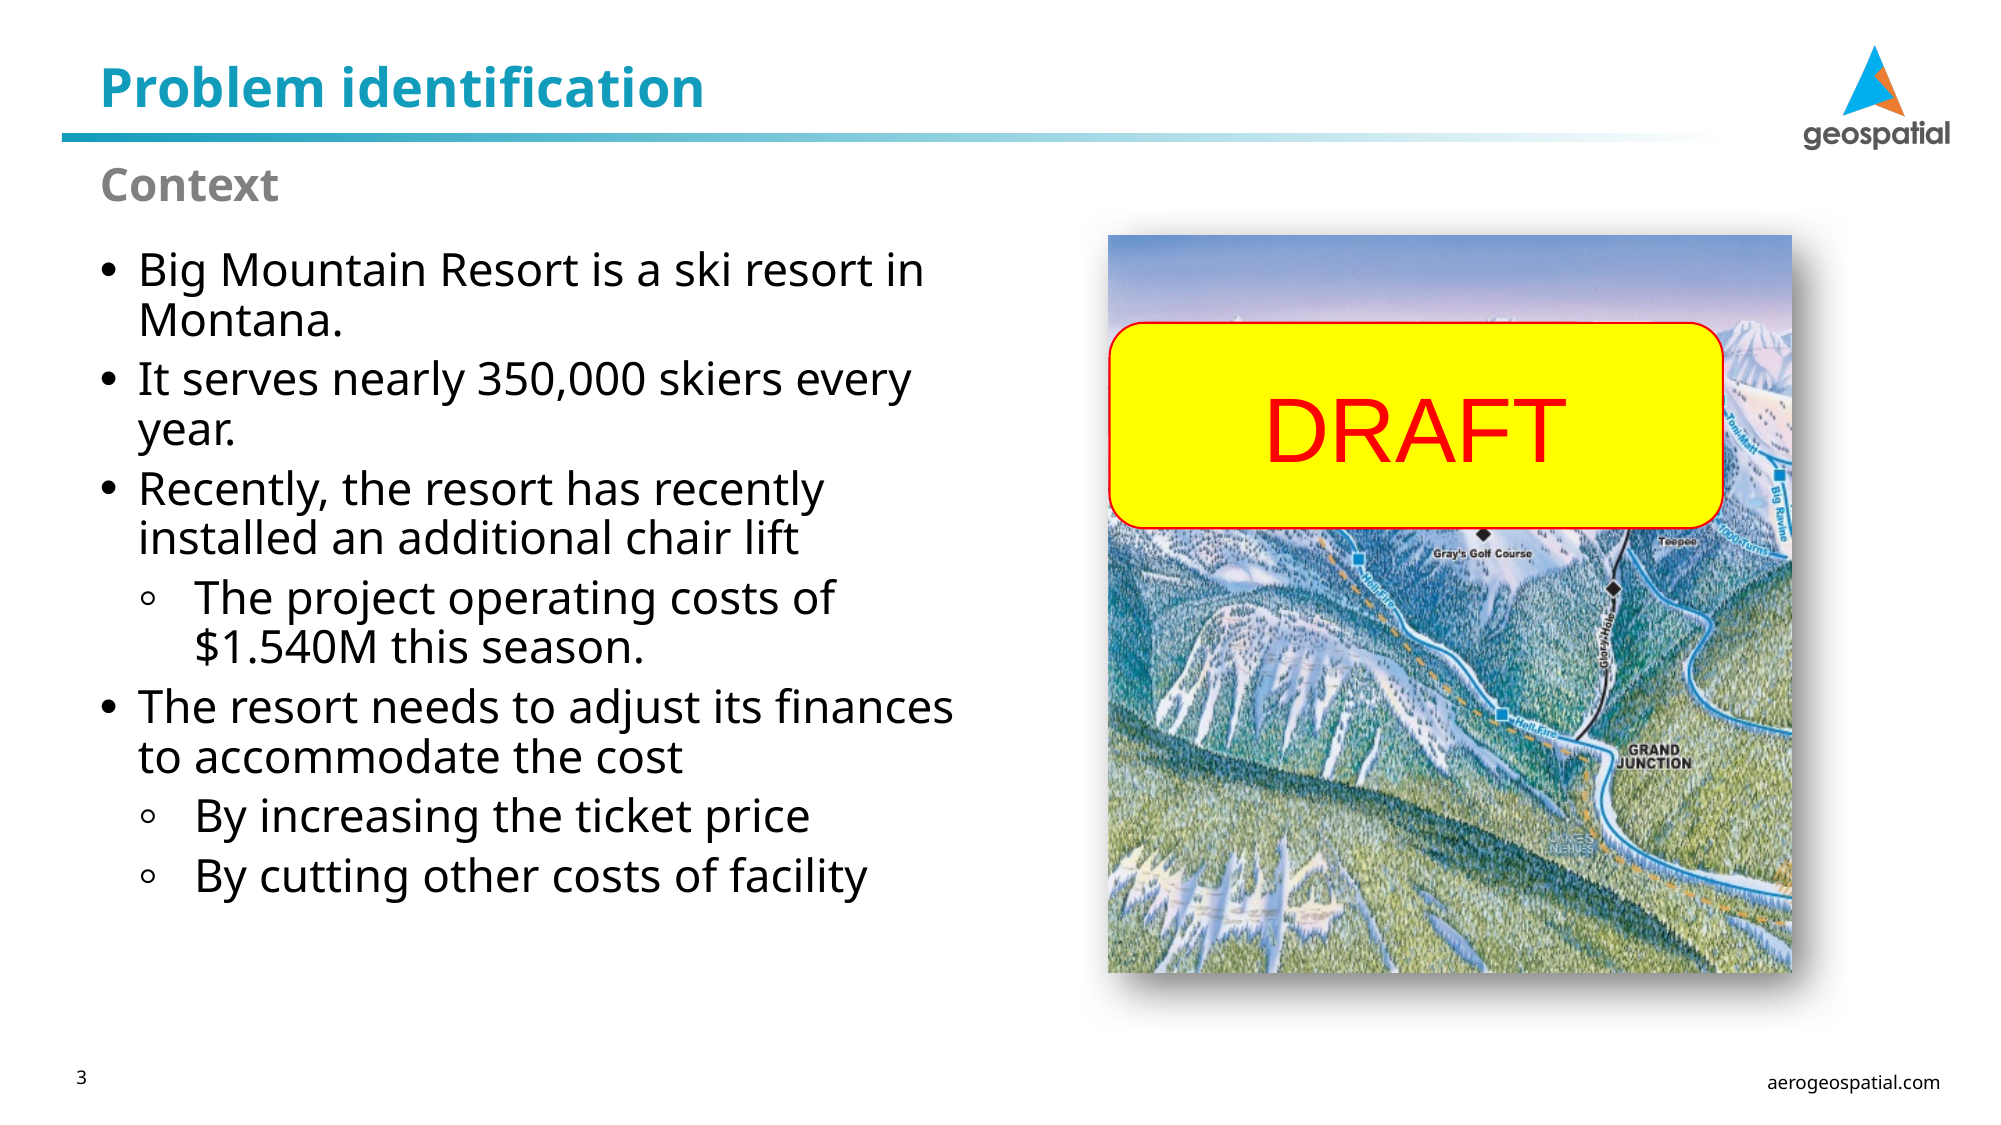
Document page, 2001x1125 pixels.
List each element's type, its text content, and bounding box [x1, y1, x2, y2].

list Context [99, 162, 1900, 213]
list Big Mountain Resort is a ski resort in Montana. It serves nearly 350,000 skiers every year. Recently, the resort has recently installed an additional chair lift The project operating costs of $1.540M this season. The resort needs to adjust its finances to accommodate the cost By increasing the ticket price By cutting other costs of facility [99, 247, 979, 1018]
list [1108, 235, 1792, 973]
picture [1784, 45, 1968, 169]
title Problem identification [99, 61, 1900, 135]
